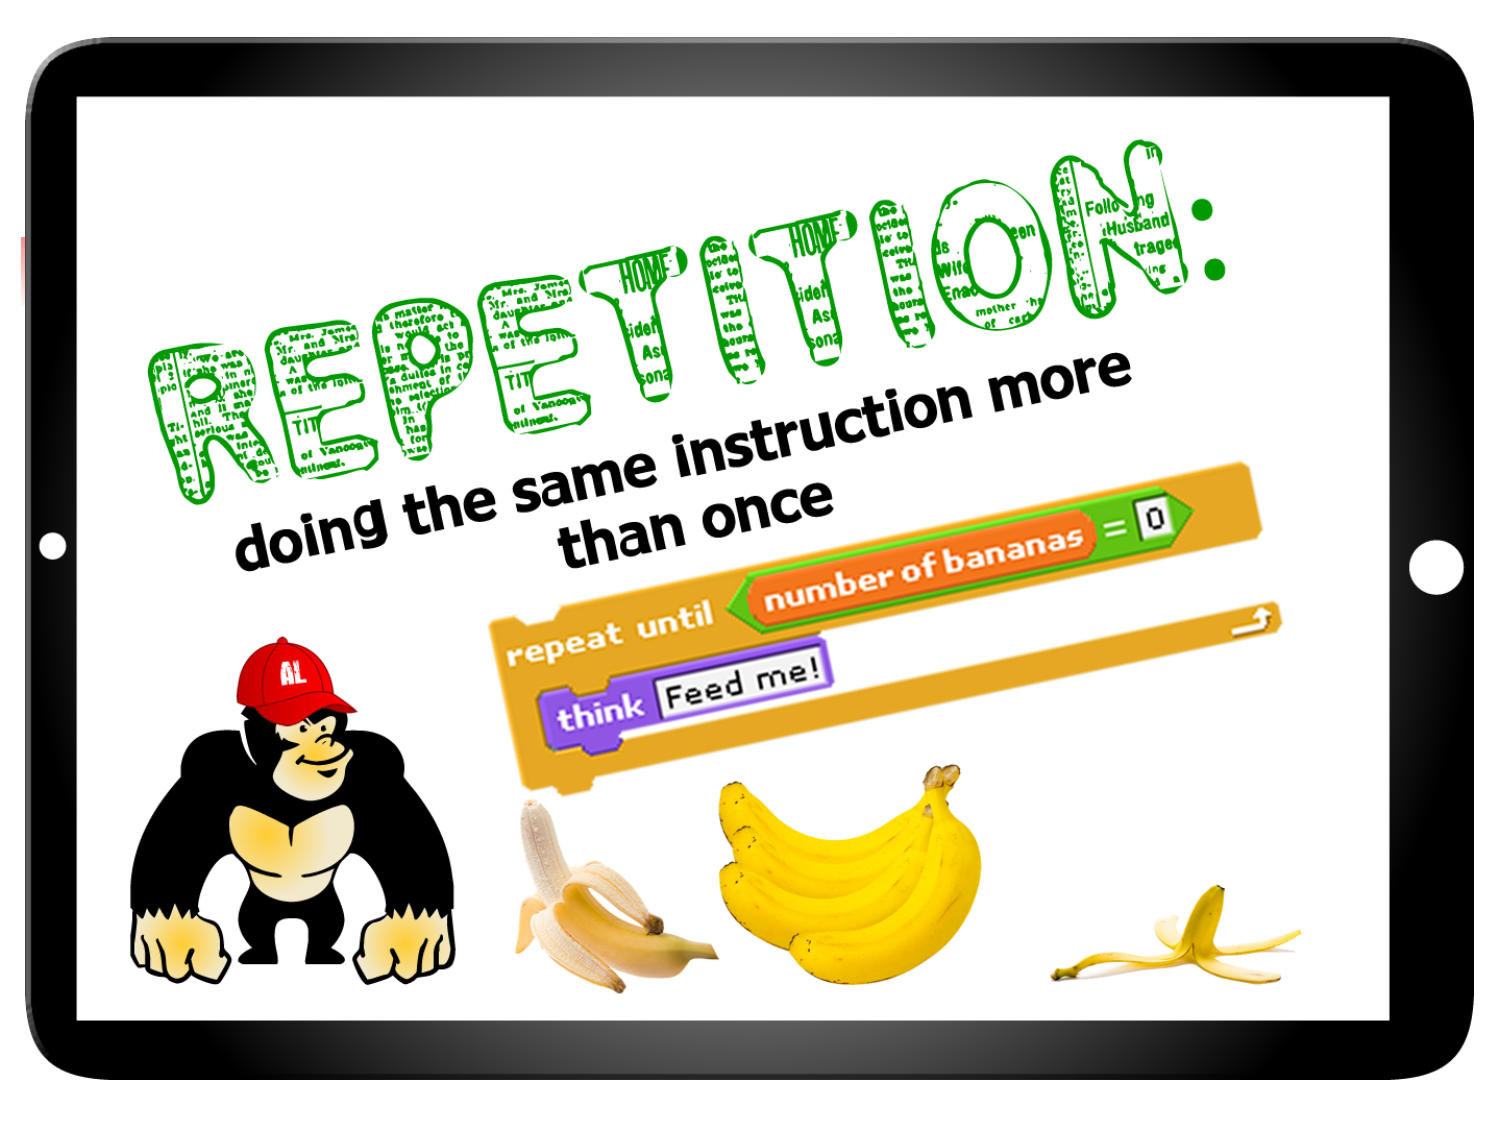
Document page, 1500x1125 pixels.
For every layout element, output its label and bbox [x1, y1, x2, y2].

picture [25, 36, 1475, 1080]
